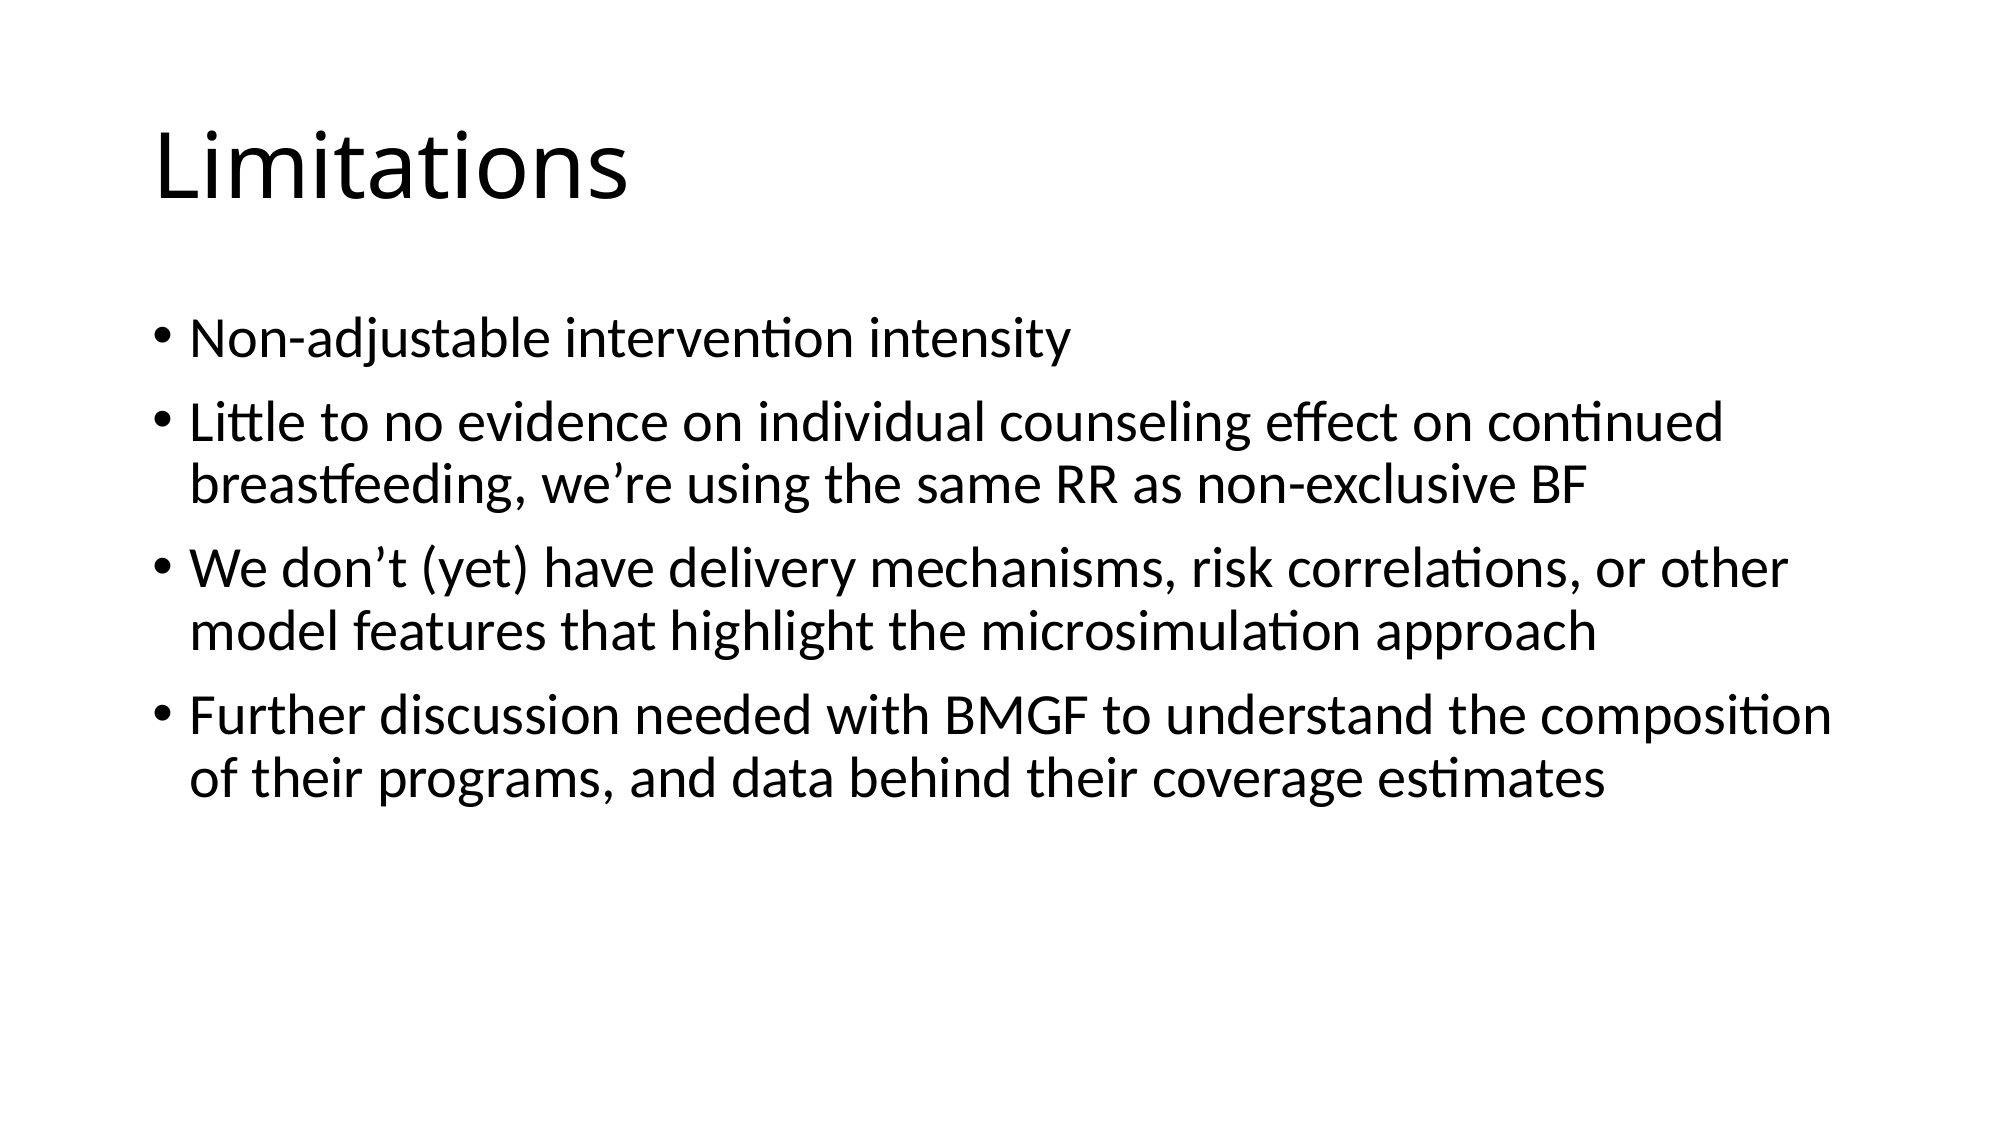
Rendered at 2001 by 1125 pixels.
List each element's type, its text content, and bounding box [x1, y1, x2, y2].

list Non-adjustable intervention intensity Little to no evidence on individual counseling effect on continued breastfeeding, we’re using the same RR as non-exclusive BF We don’t (yet) have delivery mechanisms, risk correlations, or other model features that highlight the microsimulation approach Further discussion needed with BMGF to understand the composition of their programs, and data behind their coverage estimates [137, 299, 1863, 1014]
title Limitations [137, 59, 1863, 278]
